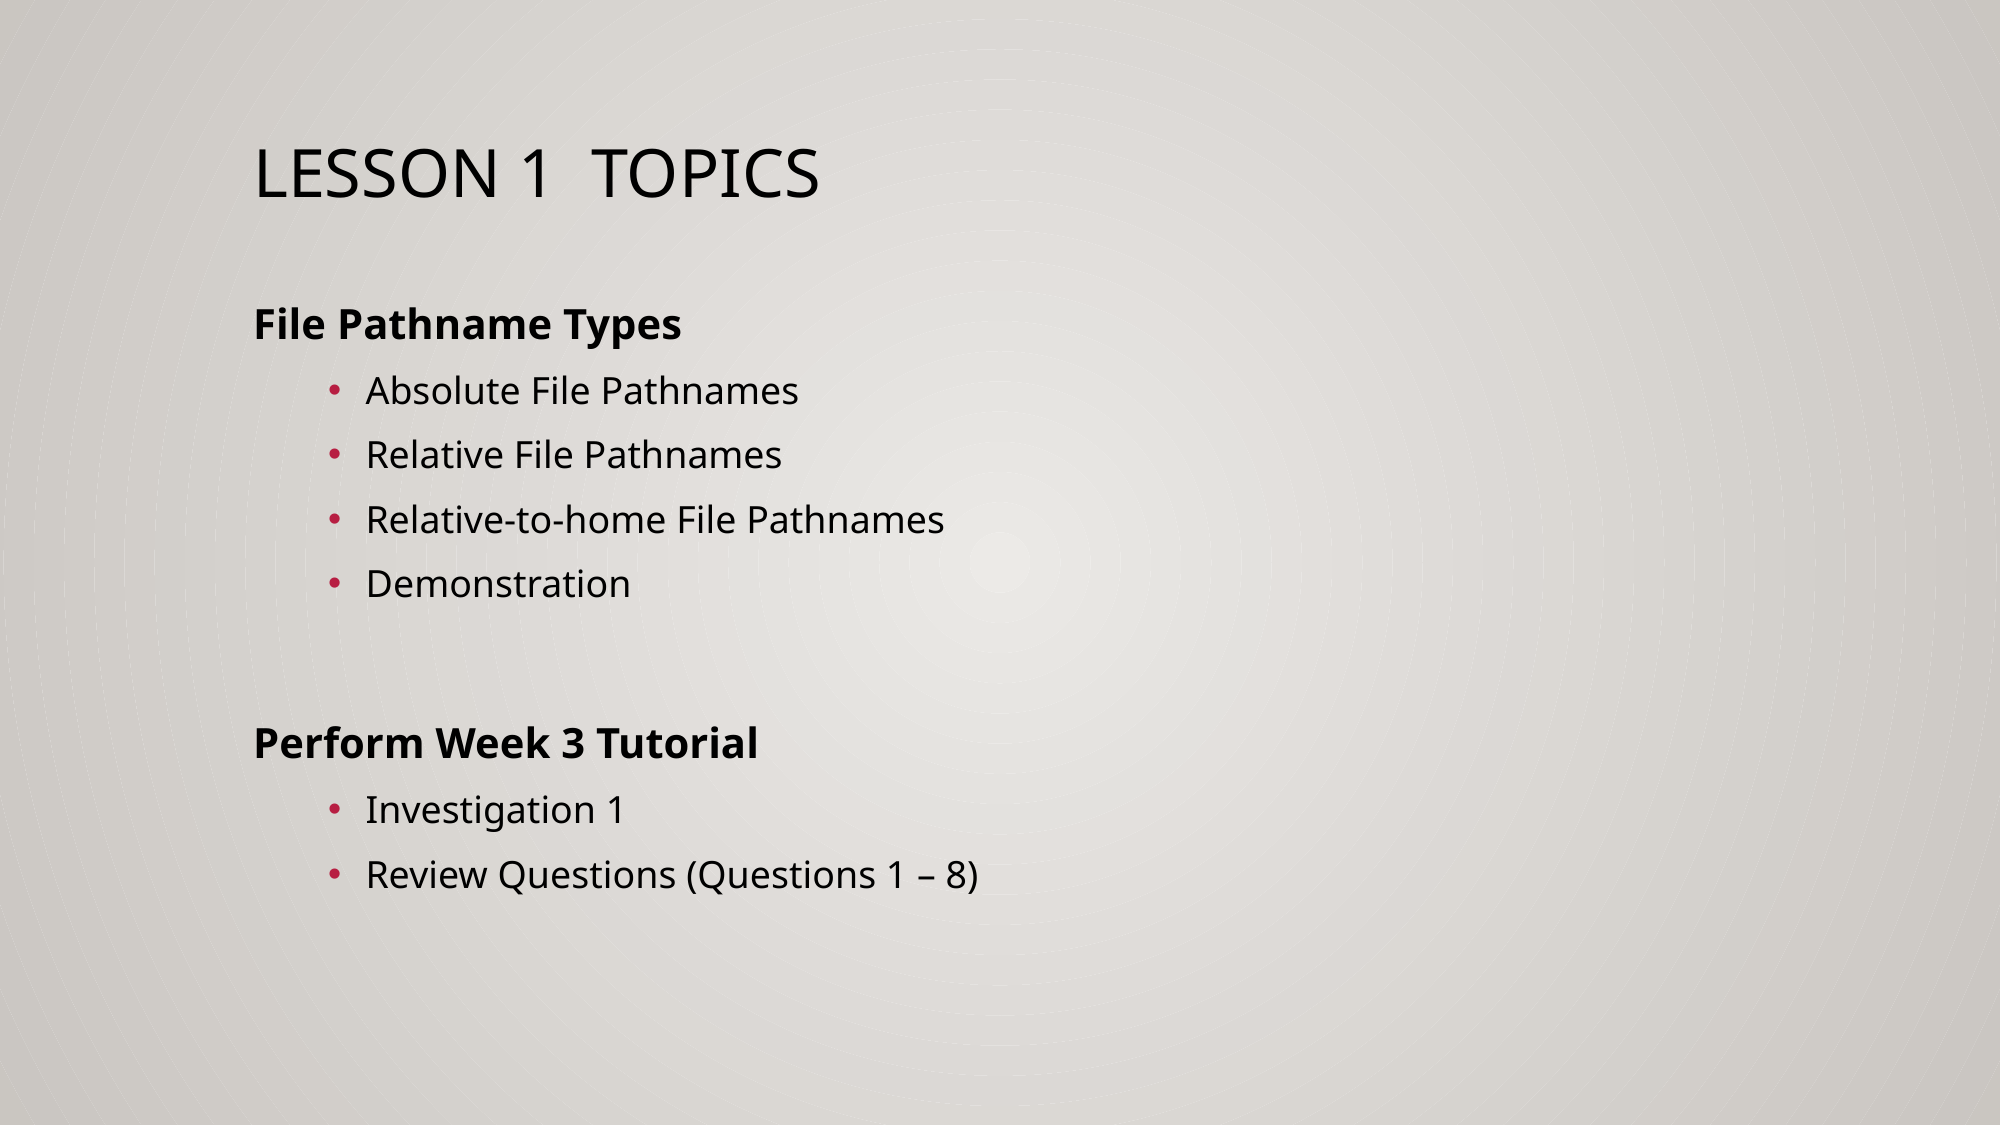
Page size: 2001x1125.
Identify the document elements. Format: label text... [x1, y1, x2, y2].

list File Pathname Types Absolute File Pathnames Relative File Pathnames Relative-to-home File Pathnames Demonstration Perform Week 3 Tutorial Investigation 1 Review Questions (Questions 1 – 8) [238, 279, 1814, 1111]
title Lesson 1 topics [238, 131, 1814, 279]
